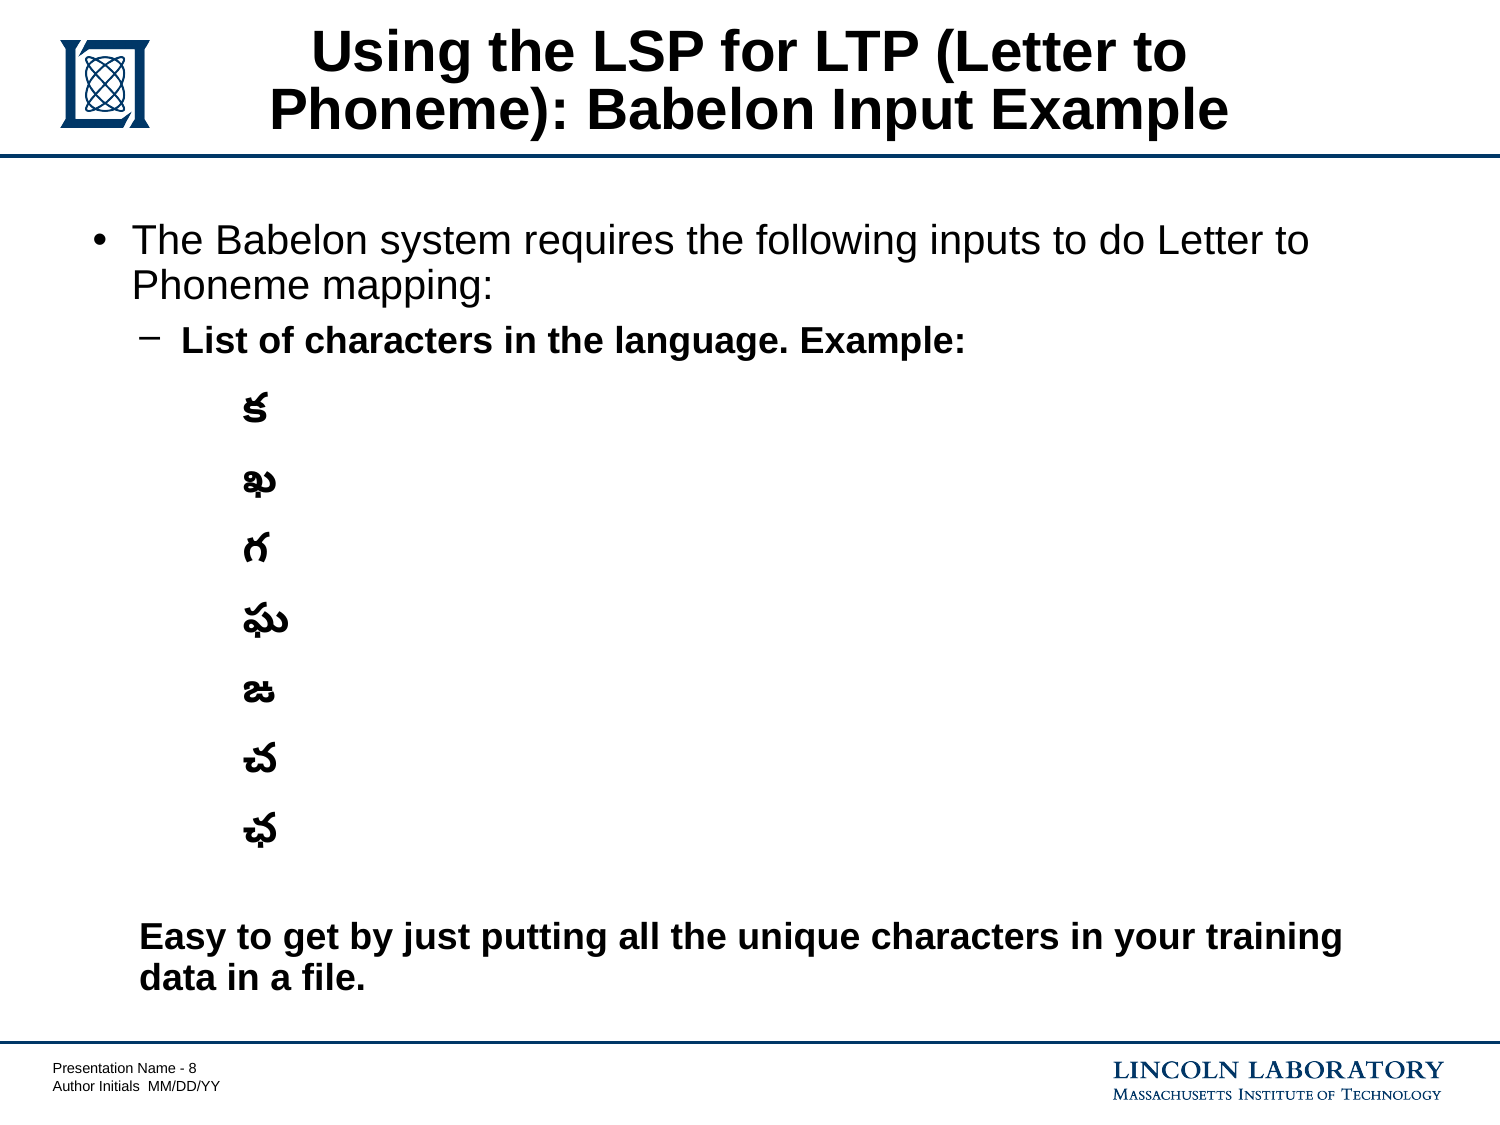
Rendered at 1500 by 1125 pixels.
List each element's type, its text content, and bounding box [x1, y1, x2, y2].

title Using the LSP for LTP (Letter to Phoneme): Babelon Input Example [154, 16, 1346, 151]
picture [60, 40, 150, 128]
picture [1111, 1061, 1444, 1100]
list The Babelon system requires the following inputs to do Letter to Phoneme mapping: List of characters in the language. Example: క ఖ గ ఘ ఙ చ ఛ Easy to get by just putting all the unique characters in your training data in a file. [78, 211, 1422, 1004]
